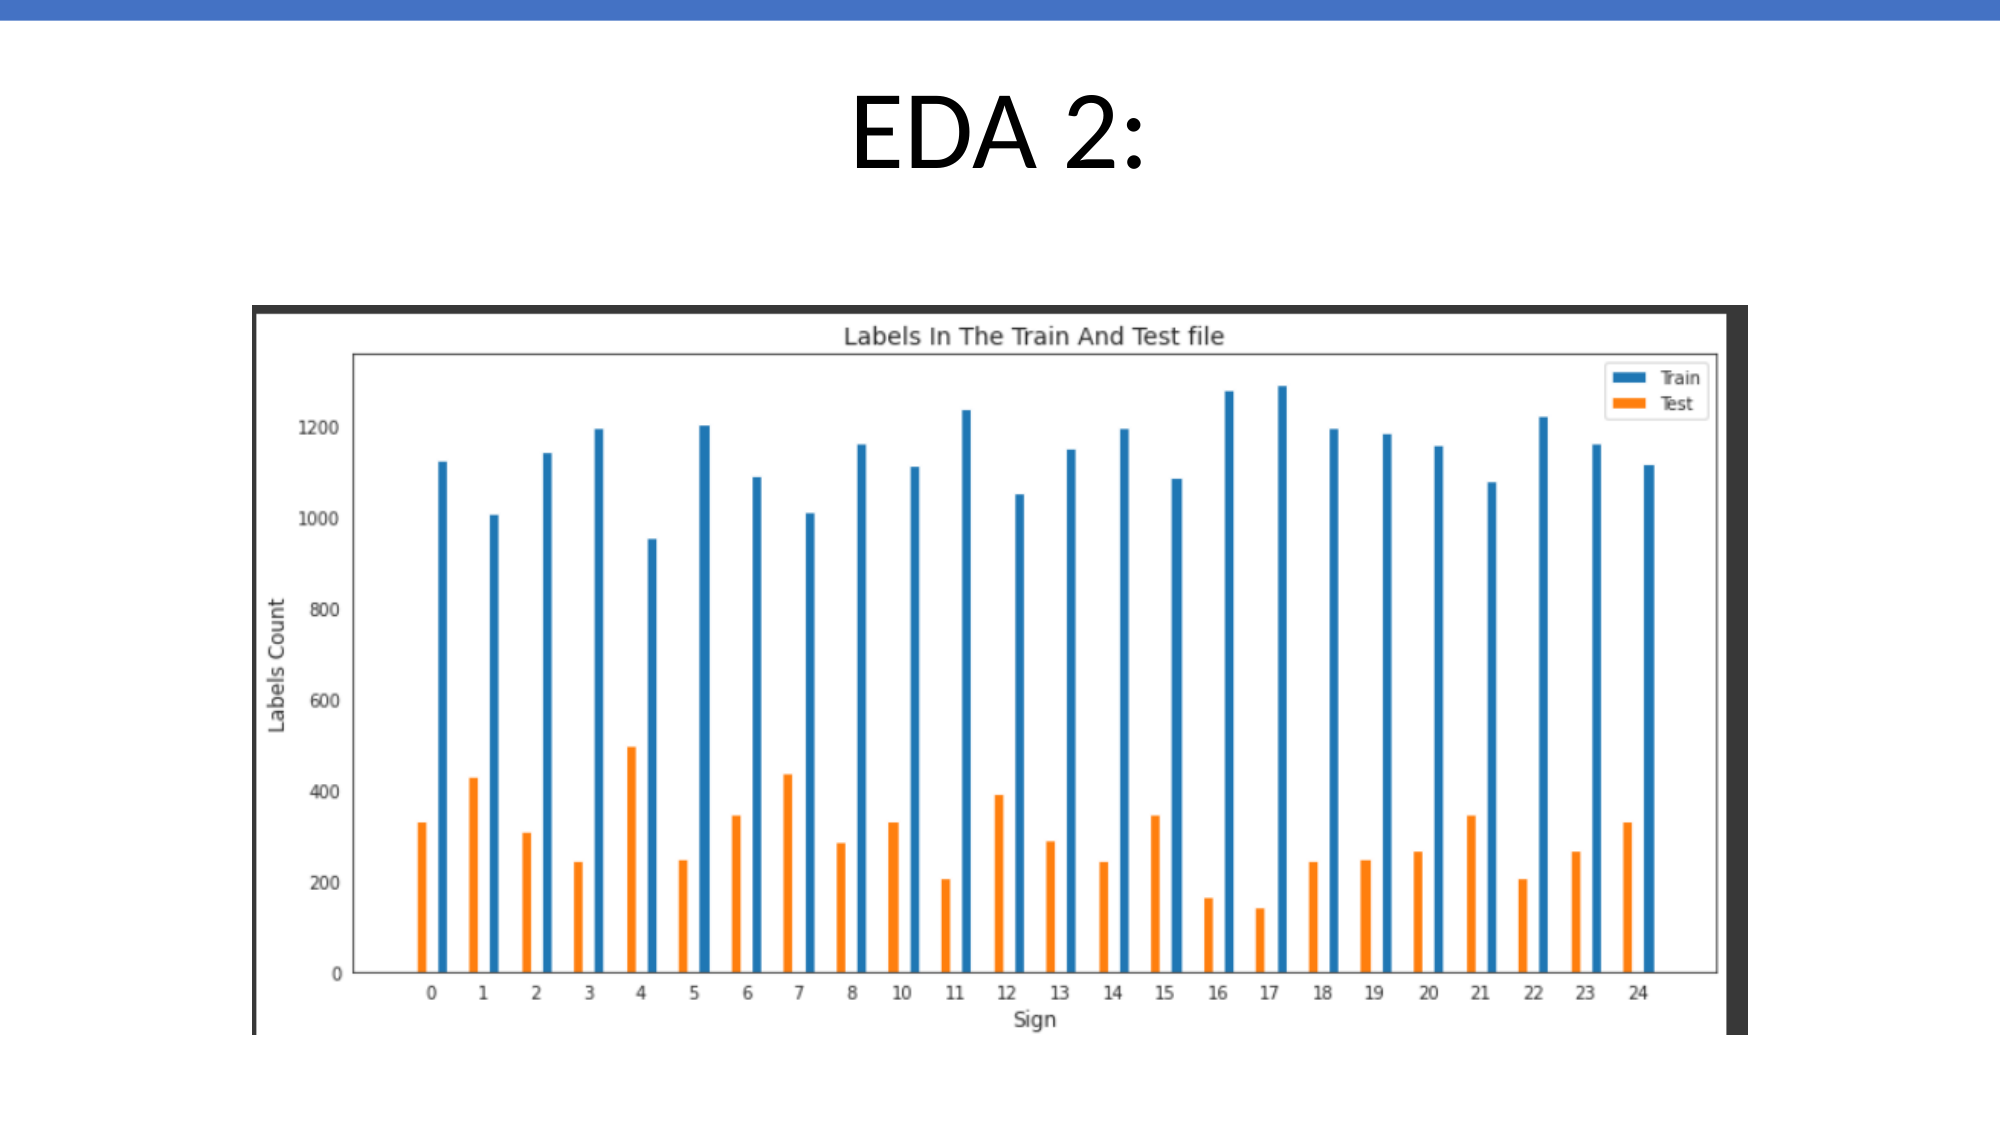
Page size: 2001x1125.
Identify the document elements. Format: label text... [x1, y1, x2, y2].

title EDA 2: [137, 47, 1863, 201]
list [252, 305, 1748, 1035]
text_box [0, 0, 2000, 21]
